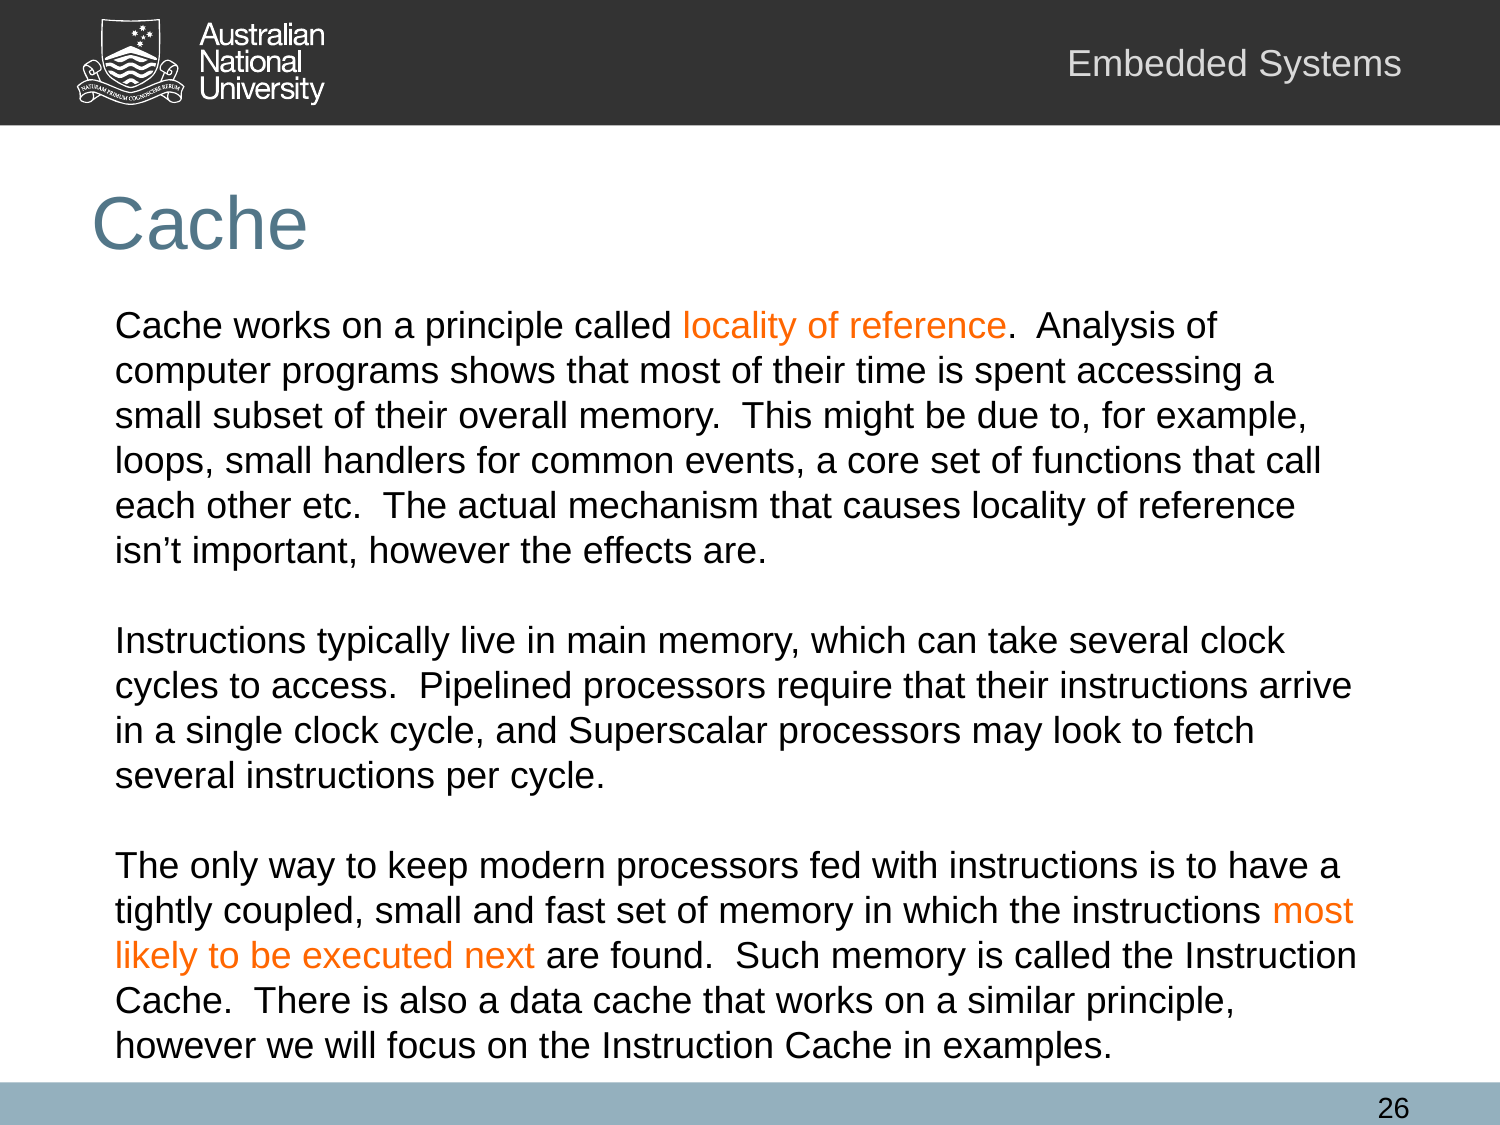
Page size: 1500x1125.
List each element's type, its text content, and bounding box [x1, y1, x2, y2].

slide_number 26 [1378, 1082, 1426, 1118]
text_box Cache works on a principle called locality of reference. Analysis of computer programs shows that most of their time is spent accessing a small subset of their overall memory. This might be due to, for example, loops, small handlers for common events, a core set of functions that call each other etc. The actual mechanism that causes locality of reference isn’t important, however the effects are. Instructions typically live in main memory, which can take several clock cycles to access. Pipelined processors require that their instructions arrive in a single clock cycle, and Superscalar processors may look to fetch several instructions per cycle. The only way to keep modern processors fed with instructions is to have a tightly coupled, small and fast set of memory in which the instructions most likely to be executed next are found. Such memory is called the Instruction Cache. There is also a data cache that works on a similar principle, however we will focus on the Instruction Cache in examples. [100, 293, 1378, 1118]
title Cache [76, 125, 1428, 314]
